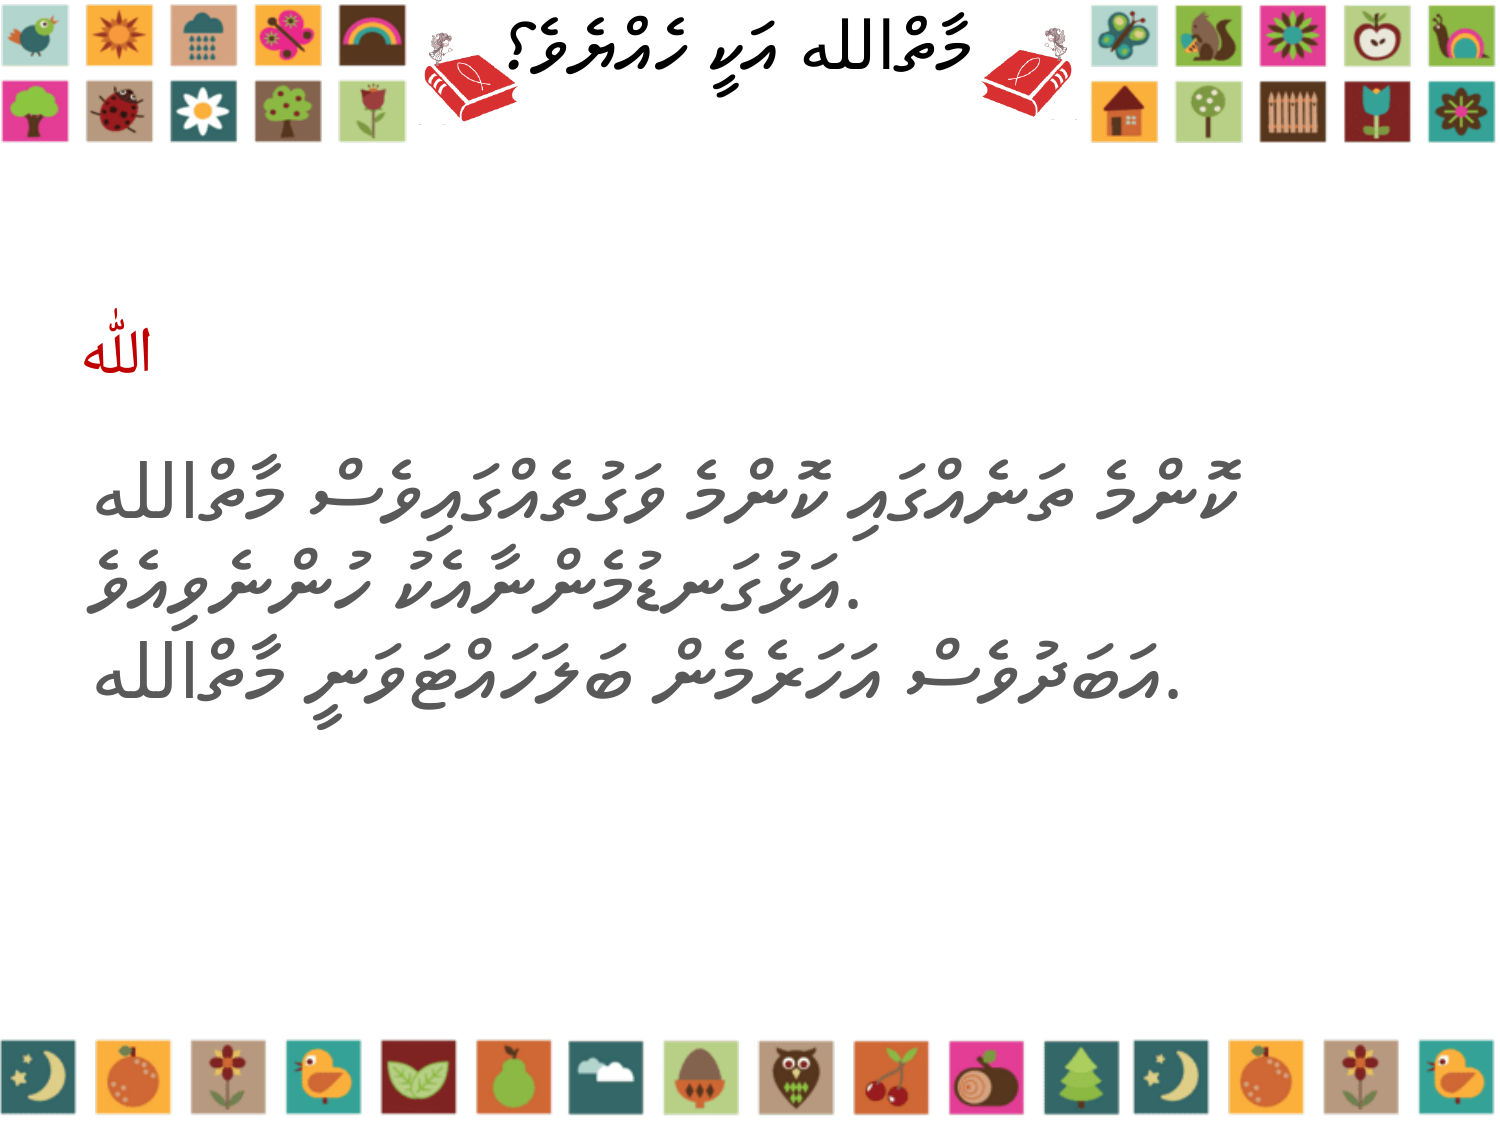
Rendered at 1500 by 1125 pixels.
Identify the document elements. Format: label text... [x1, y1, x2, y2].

text_box ކޮންމެ ތަނެއްގައި ކޮންމެ ވަގުތެއްގައިވެސް މާތްالله އަޅުގަނޑުމެންނާއެކު ހުންނެވިއެވެ. އަބަދުވެސް އަހަރެމެން ބަލަހައްޓަވަނީ މާތްالله. [76, 436, 1424, 722]
picture [950, 3, 1500, 150]
text_box ﷲ [64, 290, 1412, 396]
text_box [0, 1028, 1500, 1118]
text_box މާތްالله އަކީ ހެއްޔެވެ؟ [414, 0, 1080, 91]
picture [0, 3, 550, 150]
